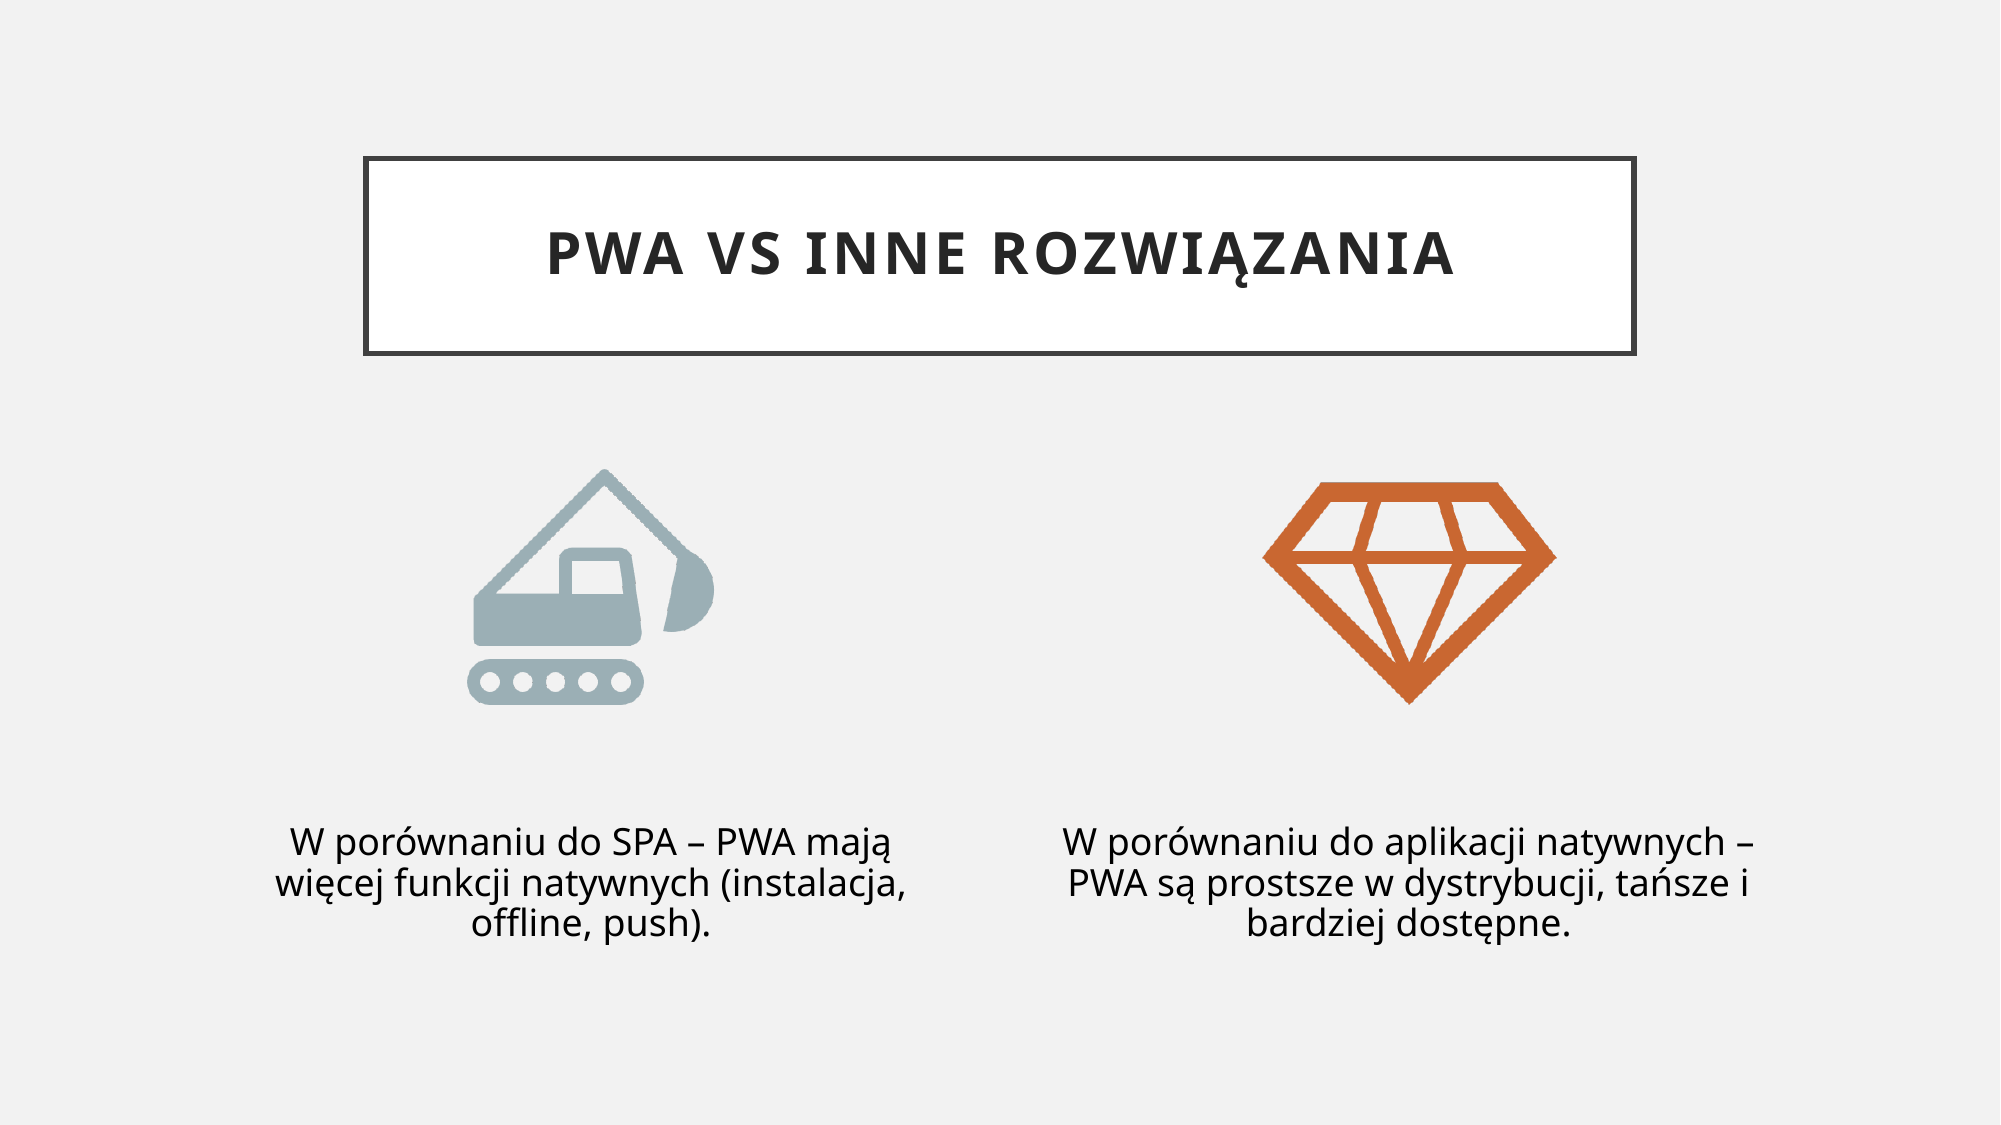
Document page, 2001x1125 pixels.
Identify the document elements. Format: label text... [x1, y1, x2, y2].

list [158, 432, 1842, 943]
title PWA vs inne rozwiązania [363, 156, 1637, 356]
